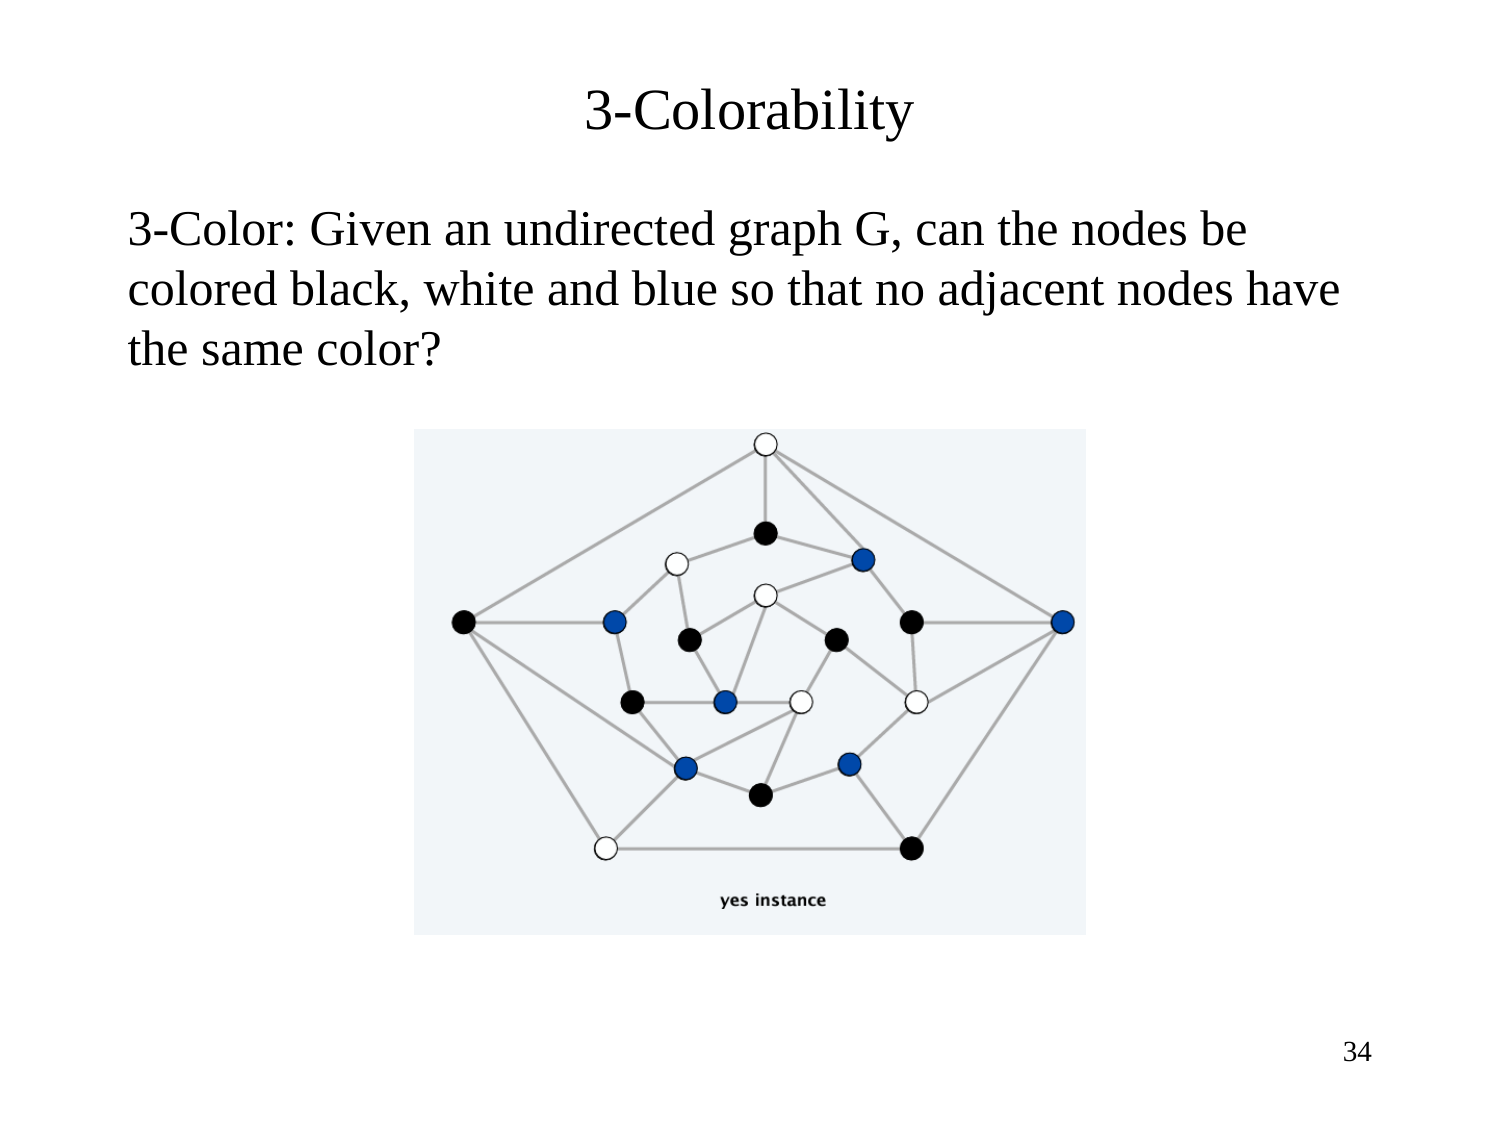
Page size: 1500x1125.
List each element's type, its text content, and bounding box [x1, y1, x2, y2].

picture [414, 429, 1086, 935]
list 3-Color: Given an undirected graph G, can the nodes be colored black, white and blue so that no adjacent nodes have the same color? [112, 187, 1388, 438]
slide_number 34 [1074, 1025, 1388, 1100]
title 3-Colorability [112, 62, 1388, 150]
